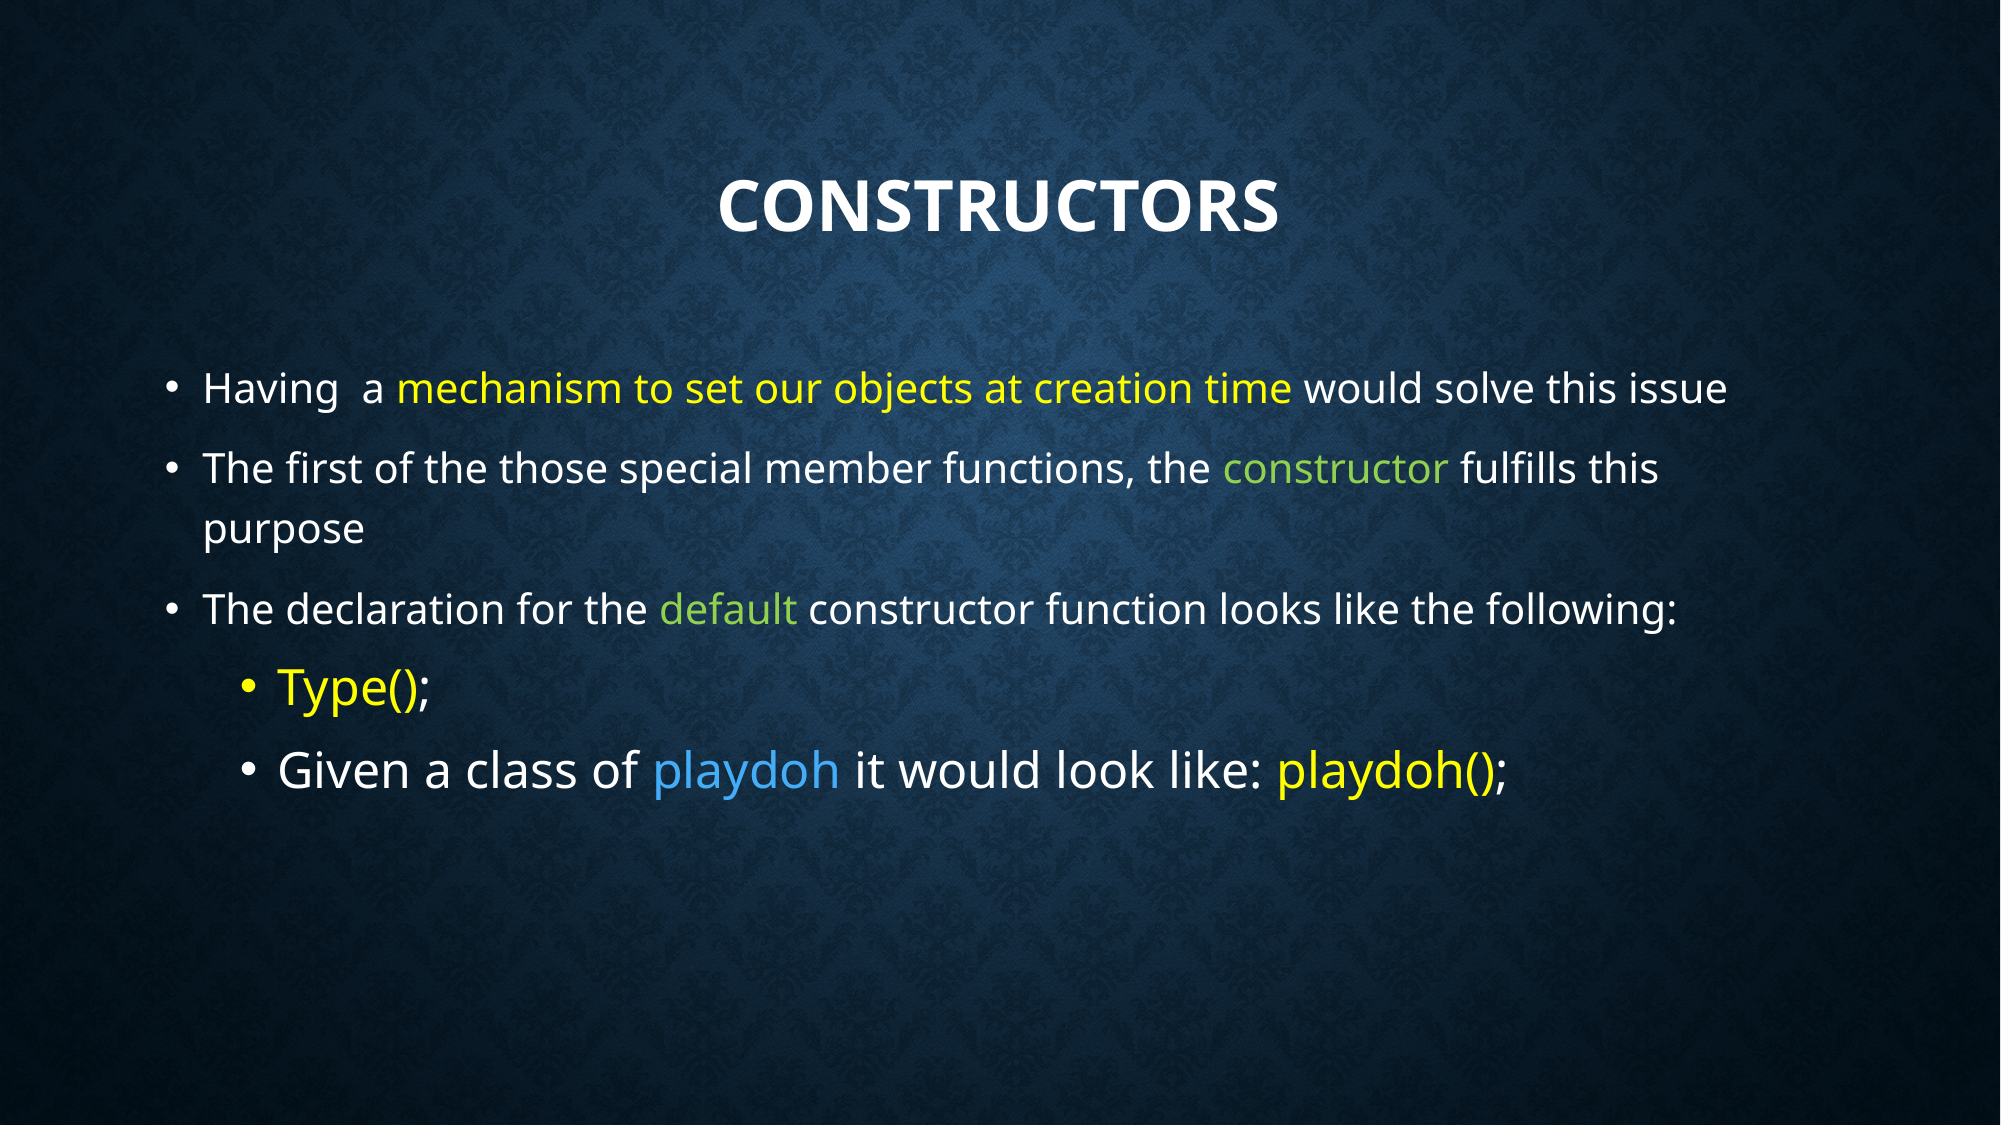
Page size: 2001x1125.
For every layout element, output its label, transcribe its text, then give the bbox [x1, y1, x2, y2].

title Constructors [149, 99, 1849, 318]
list Having a mechanism to set our objects at creation time would solve this issue The first of the those special member functions, the constructor fulfills this purpose The declaration for the default constructor function looks like the following: Type(); Given a class of playdoh it would look like: playdoh(); [149, 343, 1849, 950]
